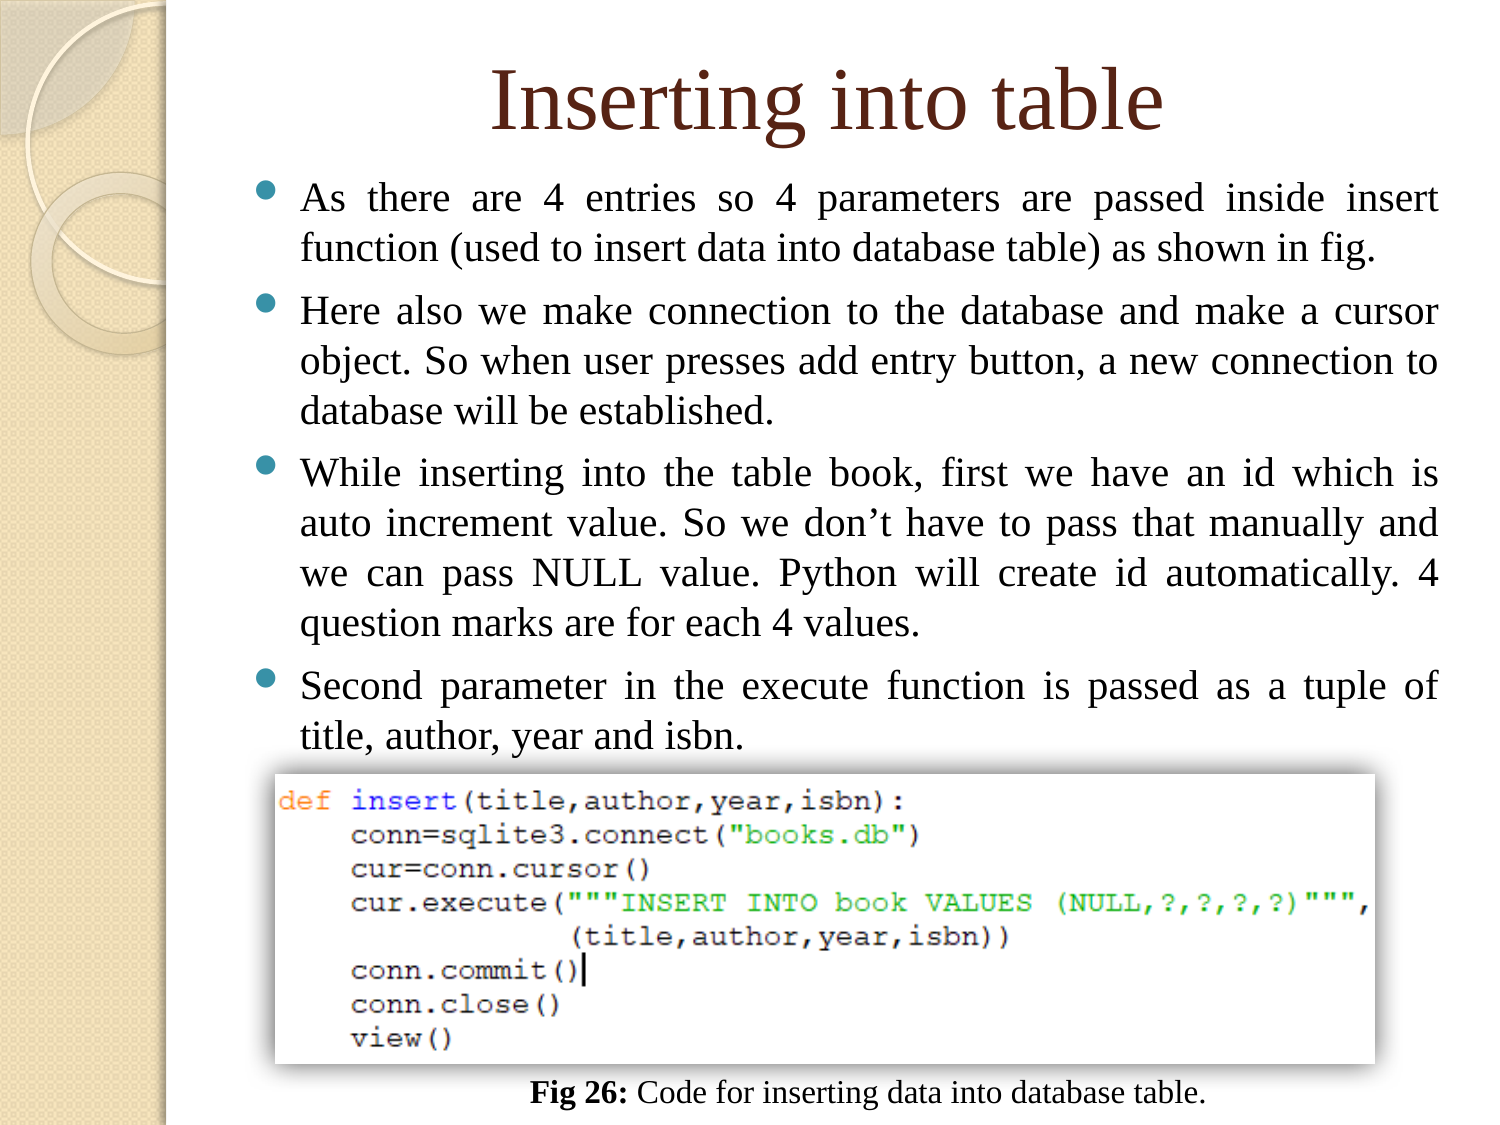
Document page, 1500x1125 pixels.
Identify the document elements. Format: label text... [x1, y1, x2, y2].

picture [274, 774, 1376, 1065]
list As there are 4 entries so 4 parameters are passed inside insert function (used to insert data into database table) as shown in fig. Here also we make connection to the database and make a cursor object. So when user presses add entry button, a new connection to database will be established. While inserting into the table book, first we have an id which is auto increment value. So we don’t have to pass that manually and we can pass NULL value. Python will create id automatically. 4 question marks are for each 4 values. Second parameter in the execute function is passed as a tuple of title, author, year and isbn. [225, 162, 1455, 750]
title Inserting into table [212, 0, 1443, 188]
text_box Fig 26: Code for inserting data into database table. [237, 1062, 1500, 1118]
